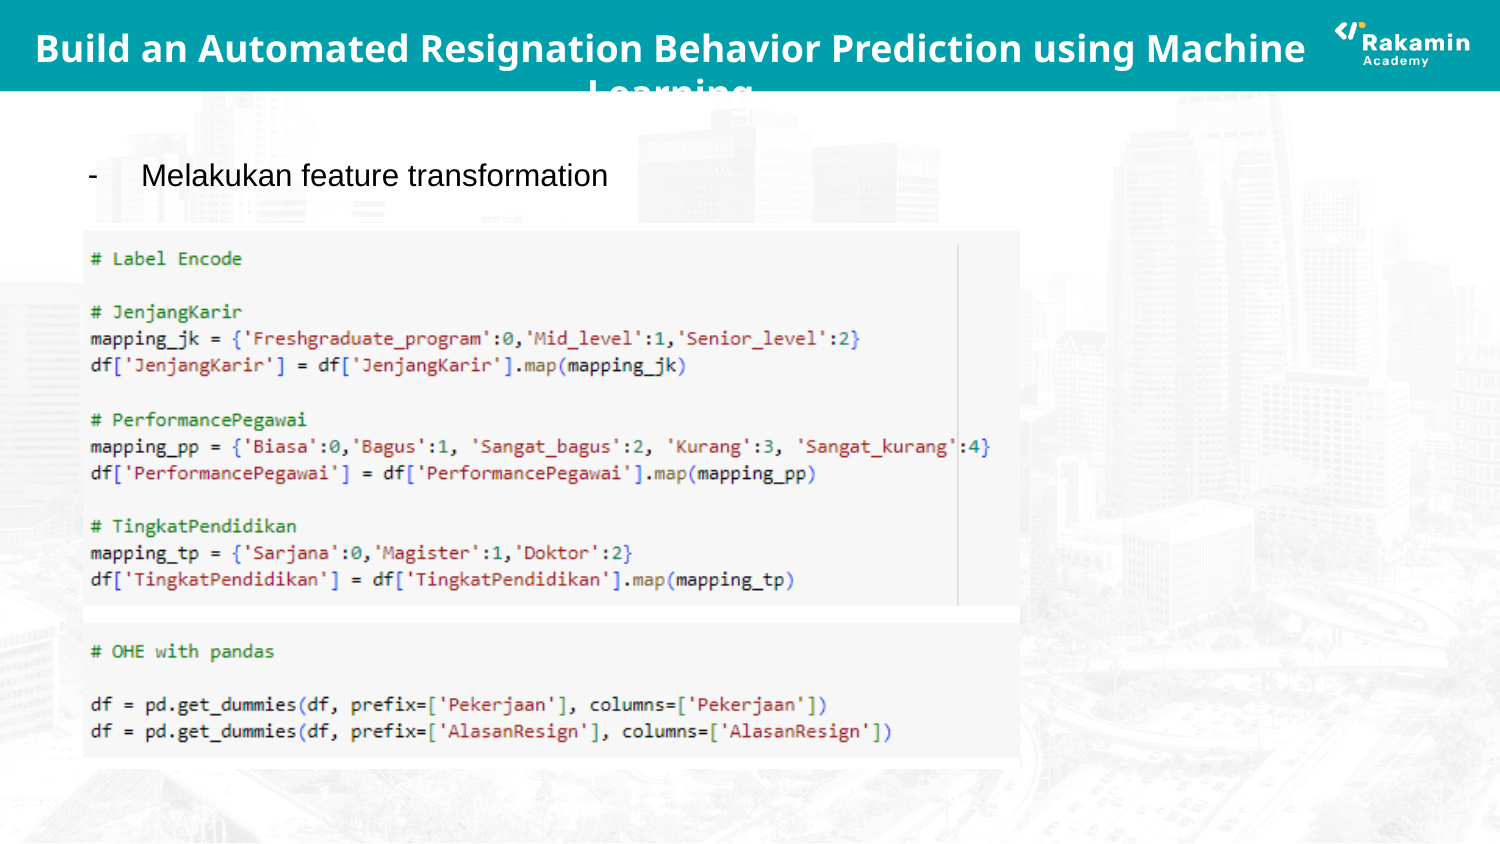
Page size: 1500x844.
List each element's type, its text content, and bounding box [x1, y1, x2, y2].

title Build an Automated Resignation Behavior Prediction using Machine Learning [0, 10, 1342, 81]
picture [0, 0, 1500, 844]
list Melakukan feature transformation [51, 135, 1449, 808]
